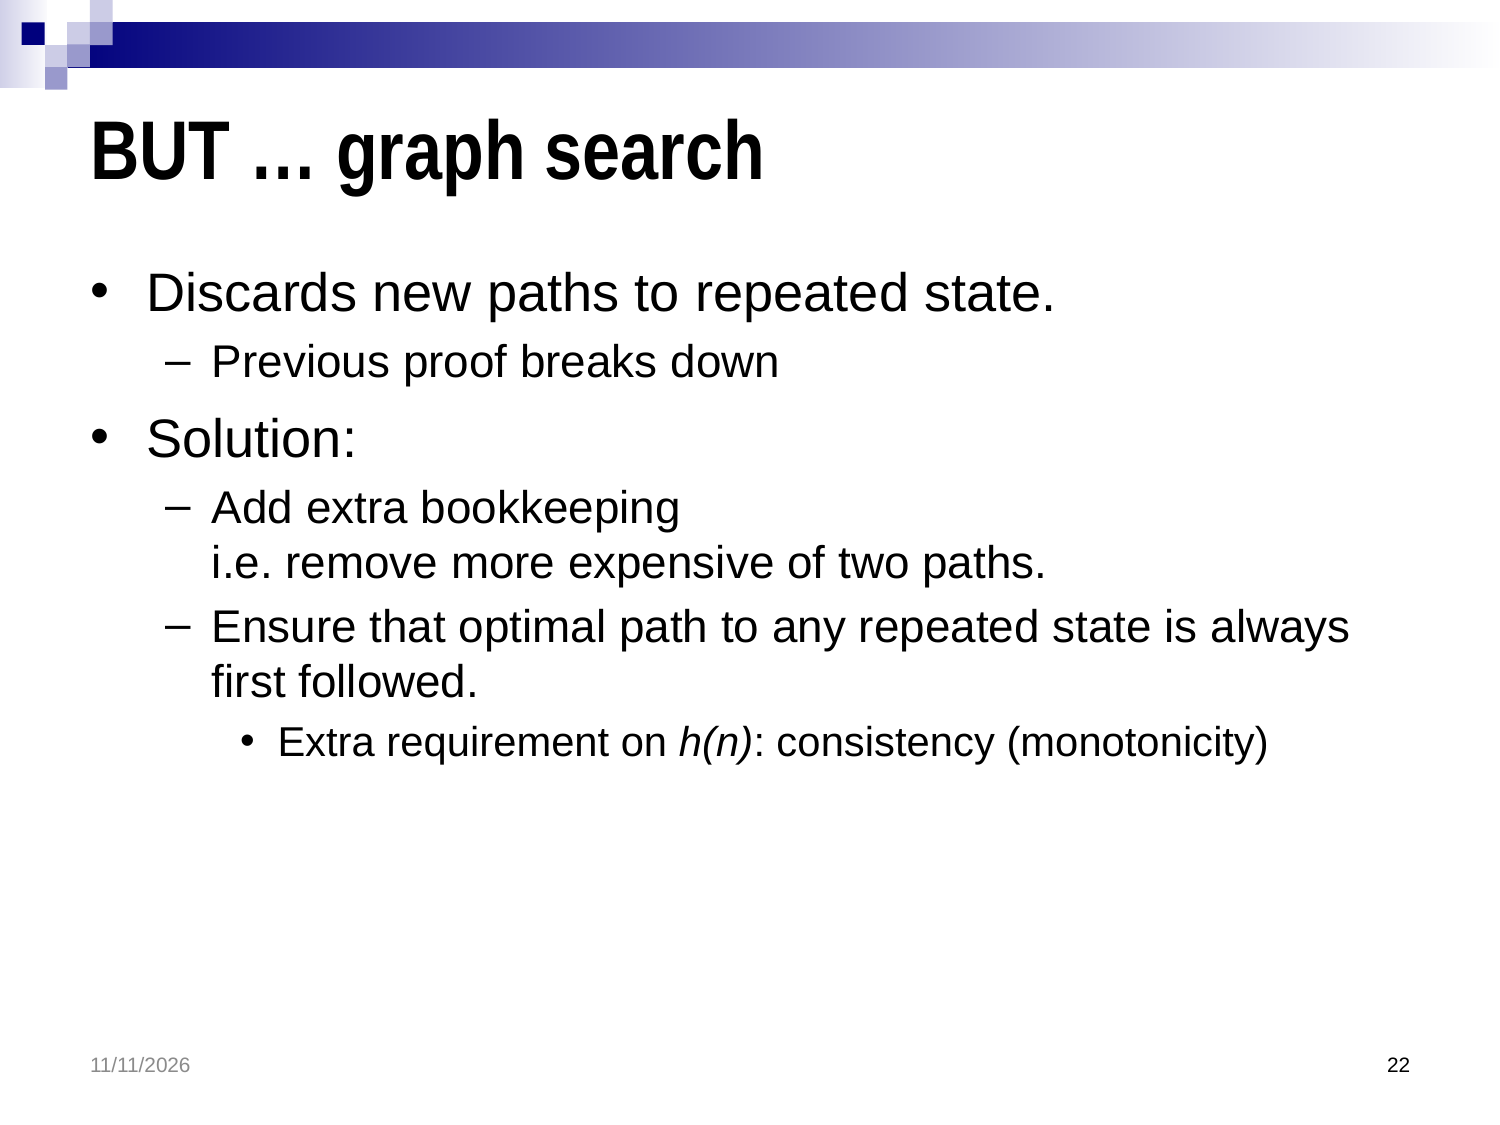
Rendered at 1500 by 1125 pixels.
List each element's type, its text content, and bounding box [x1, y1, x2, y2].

list Discards new paths to repeated state. Previous proof breaks down Solution: Add extra bookkeeping i.e. remove more expensive of two paths. Ensure that optimal path to any repeated state is always first followed. Extra requirement on h(n): consistency (monotonicity) [75, 249, 1425, 1013]
title BUT … graph search [75, 67, 1425, 225]
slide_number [75, 1037, 425, 1091]
slide_number 22 [1074, 1037, 1425, 1091]
